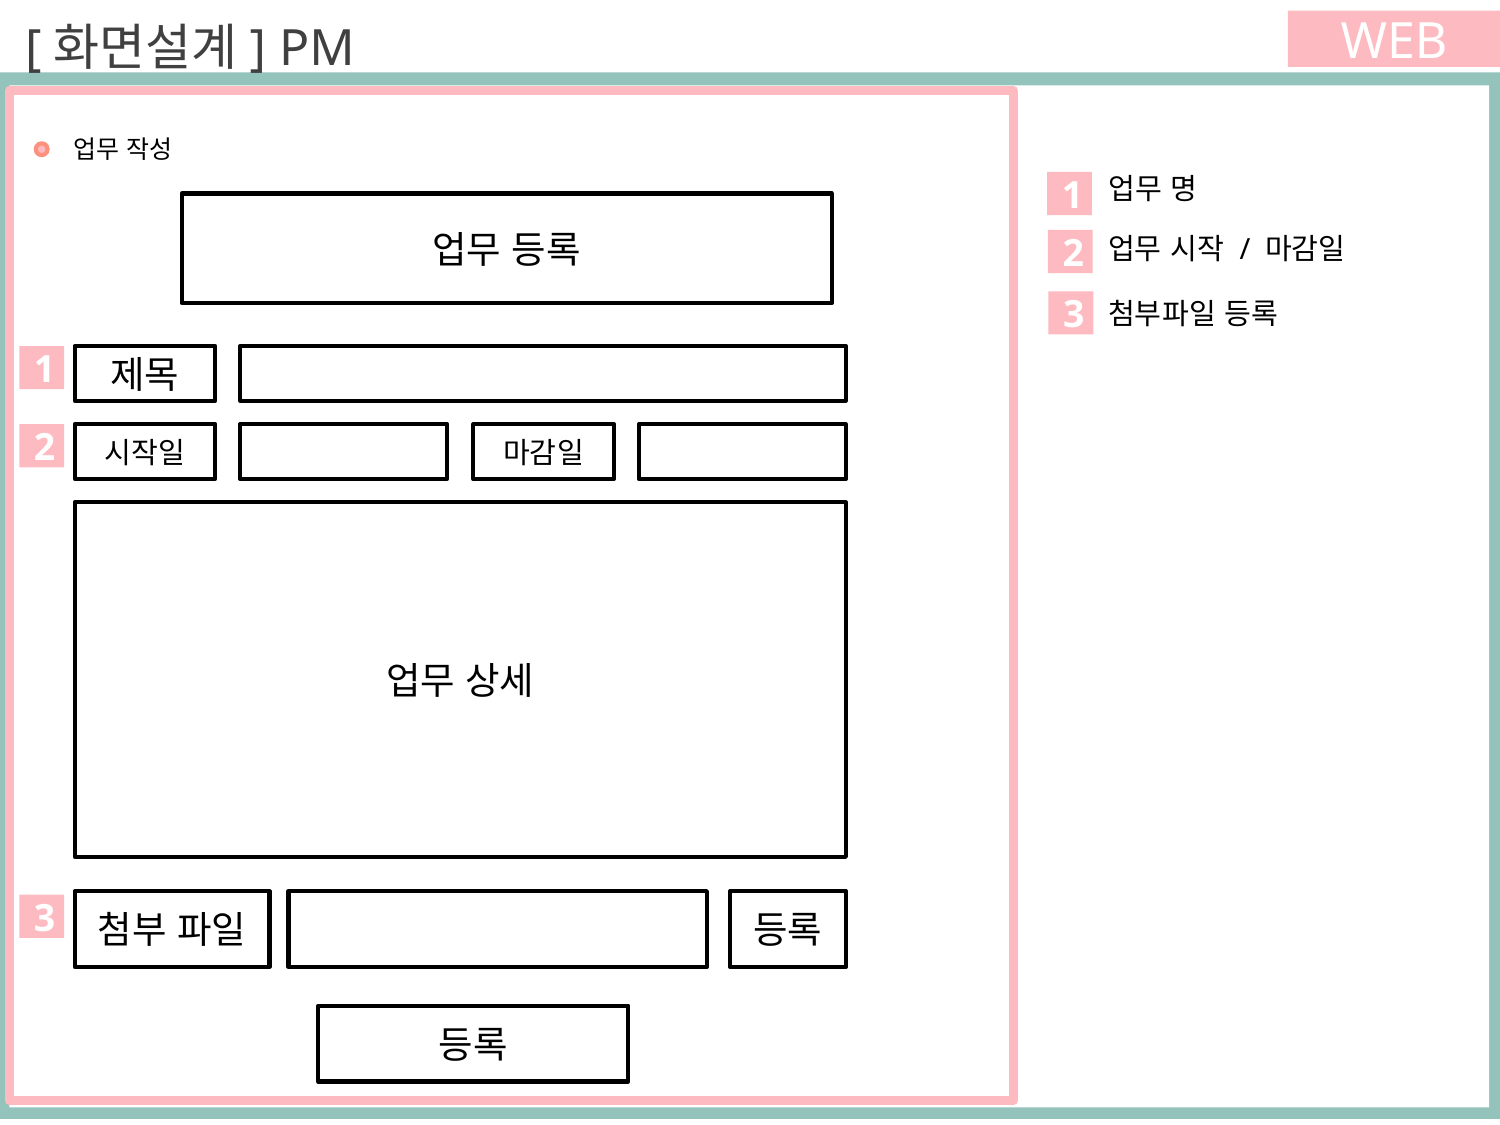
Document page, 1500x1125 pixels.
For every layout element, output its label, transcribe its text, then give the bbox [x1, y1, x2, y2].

text_box [화면설계] PM [0, 0, 382, 71]
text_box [0, 72, 1500, 1120]
text_box WEB [1286, 9, 1500, 69]
